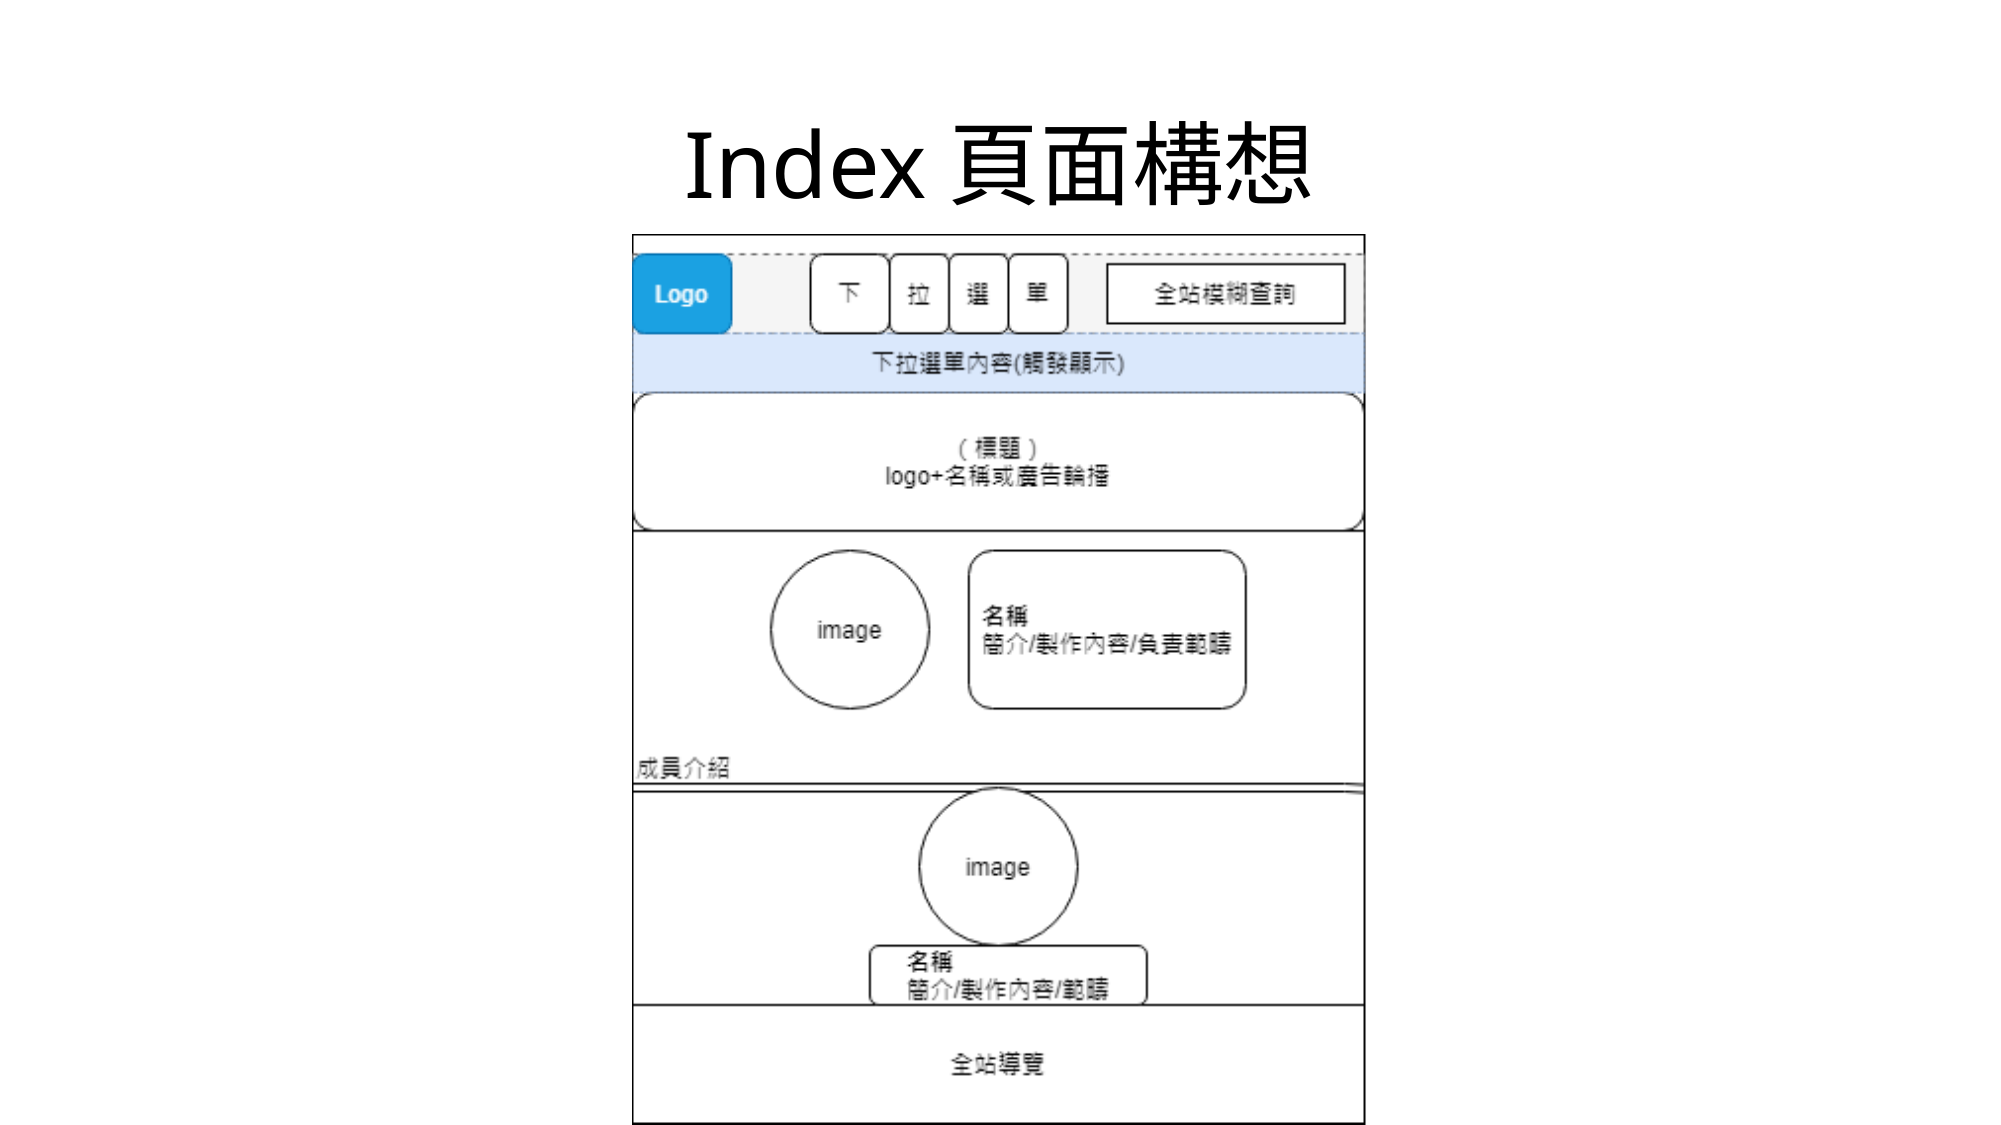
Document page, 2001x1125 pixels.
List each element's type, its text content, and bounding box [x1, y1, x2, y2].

title Index頁面構想 [137, 59, 1863, 278]
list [632, 234, 1368, 1125]
